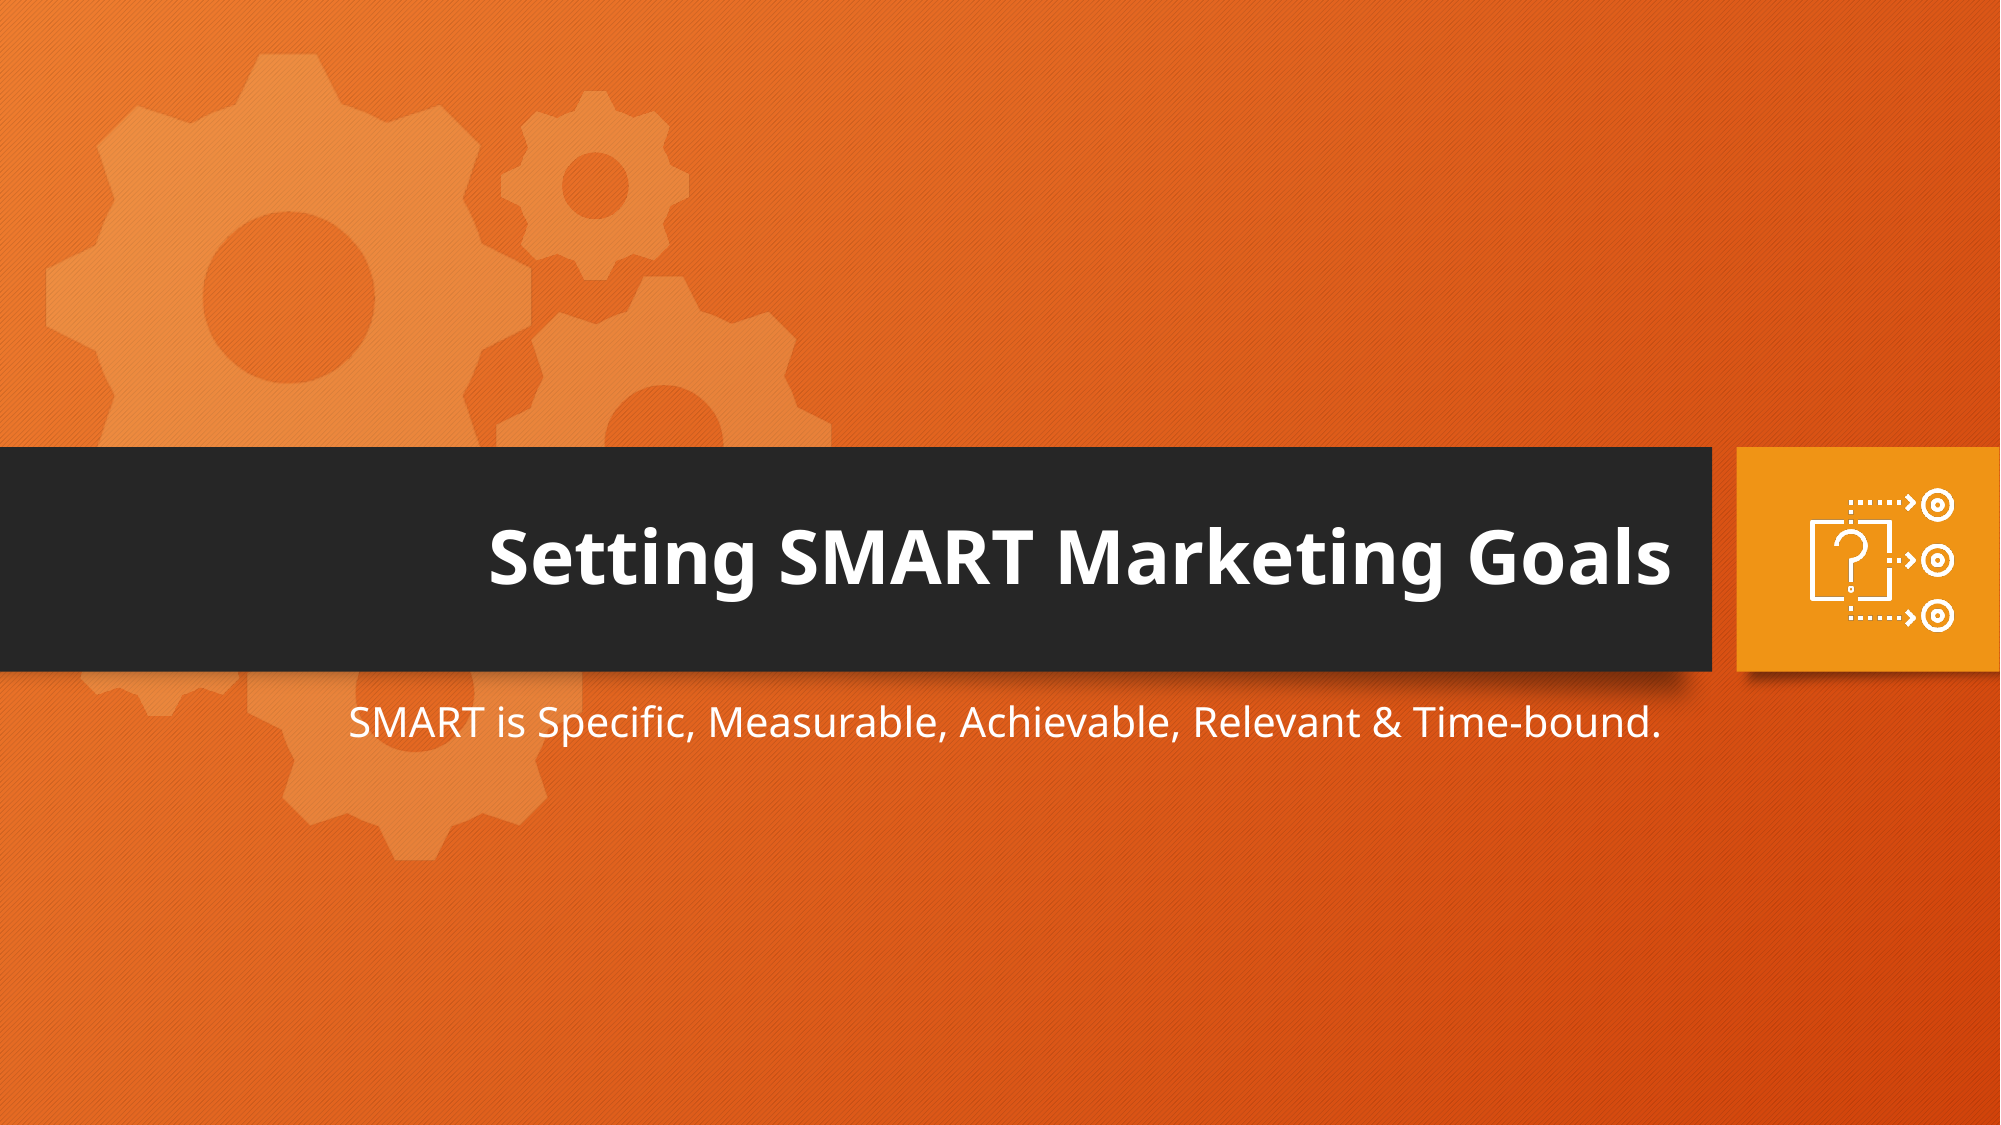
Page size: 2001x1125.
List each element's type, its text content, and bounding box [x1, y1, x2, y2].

picture [0, 672, 1713, 757]
picture [29, 12, 901, 447]
picture [1736, 672, 2000, 695]
title Setting SMART Marketing Goals [111, 470, 1689, 650]
picture [1804, 483, 1959, 638]
list SMART is Specific, Measurable, Achievable, Relevant & Time-bound. [111, 694, 1689, 974]
